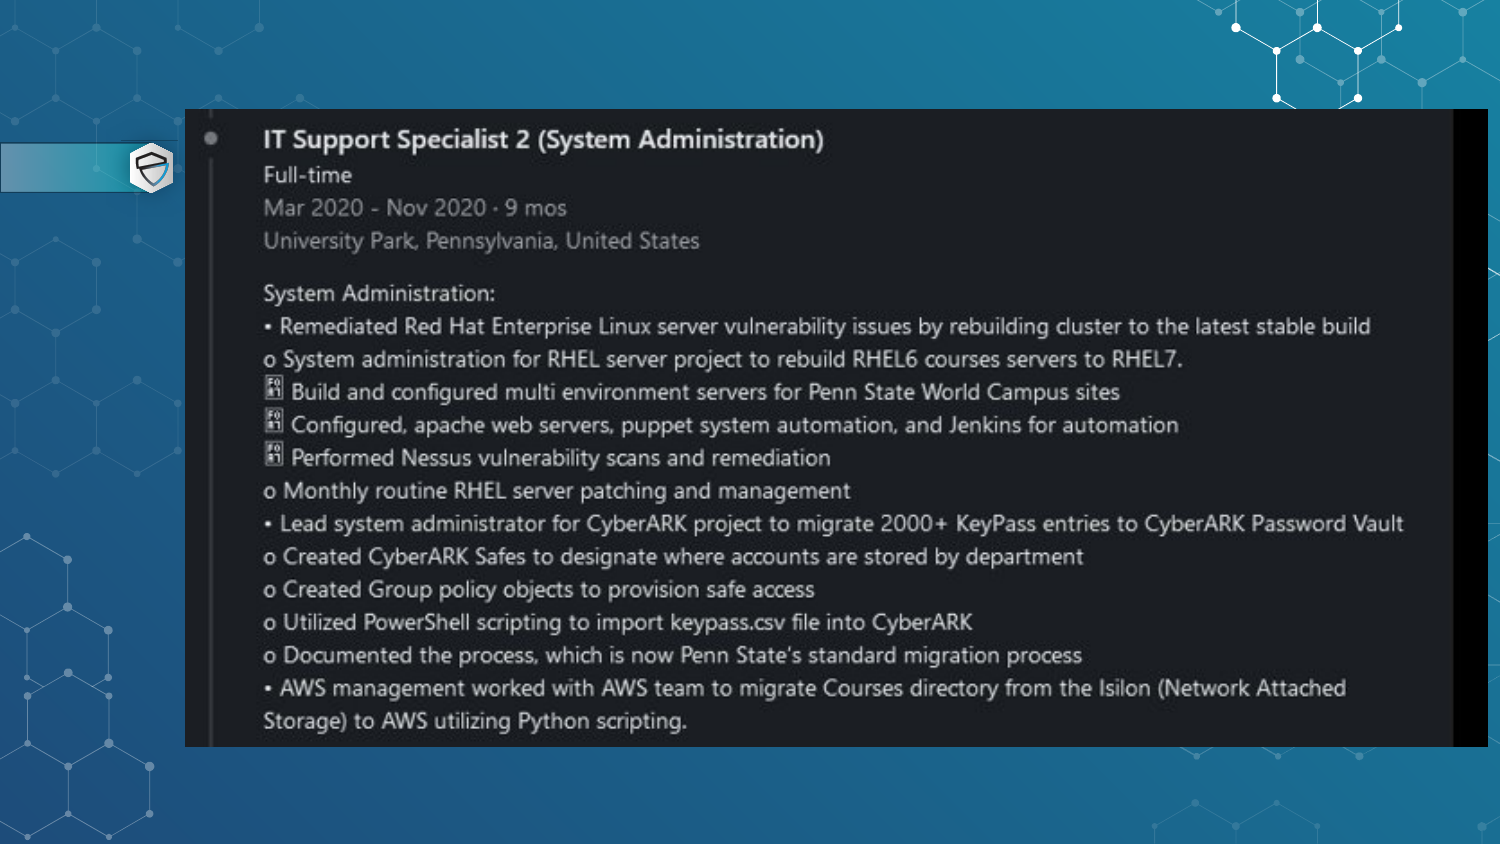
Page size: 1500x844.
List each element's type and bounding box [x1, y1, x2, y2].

picture [121, 140, 178, 198]
picture [184, 109, 1488, 747]
